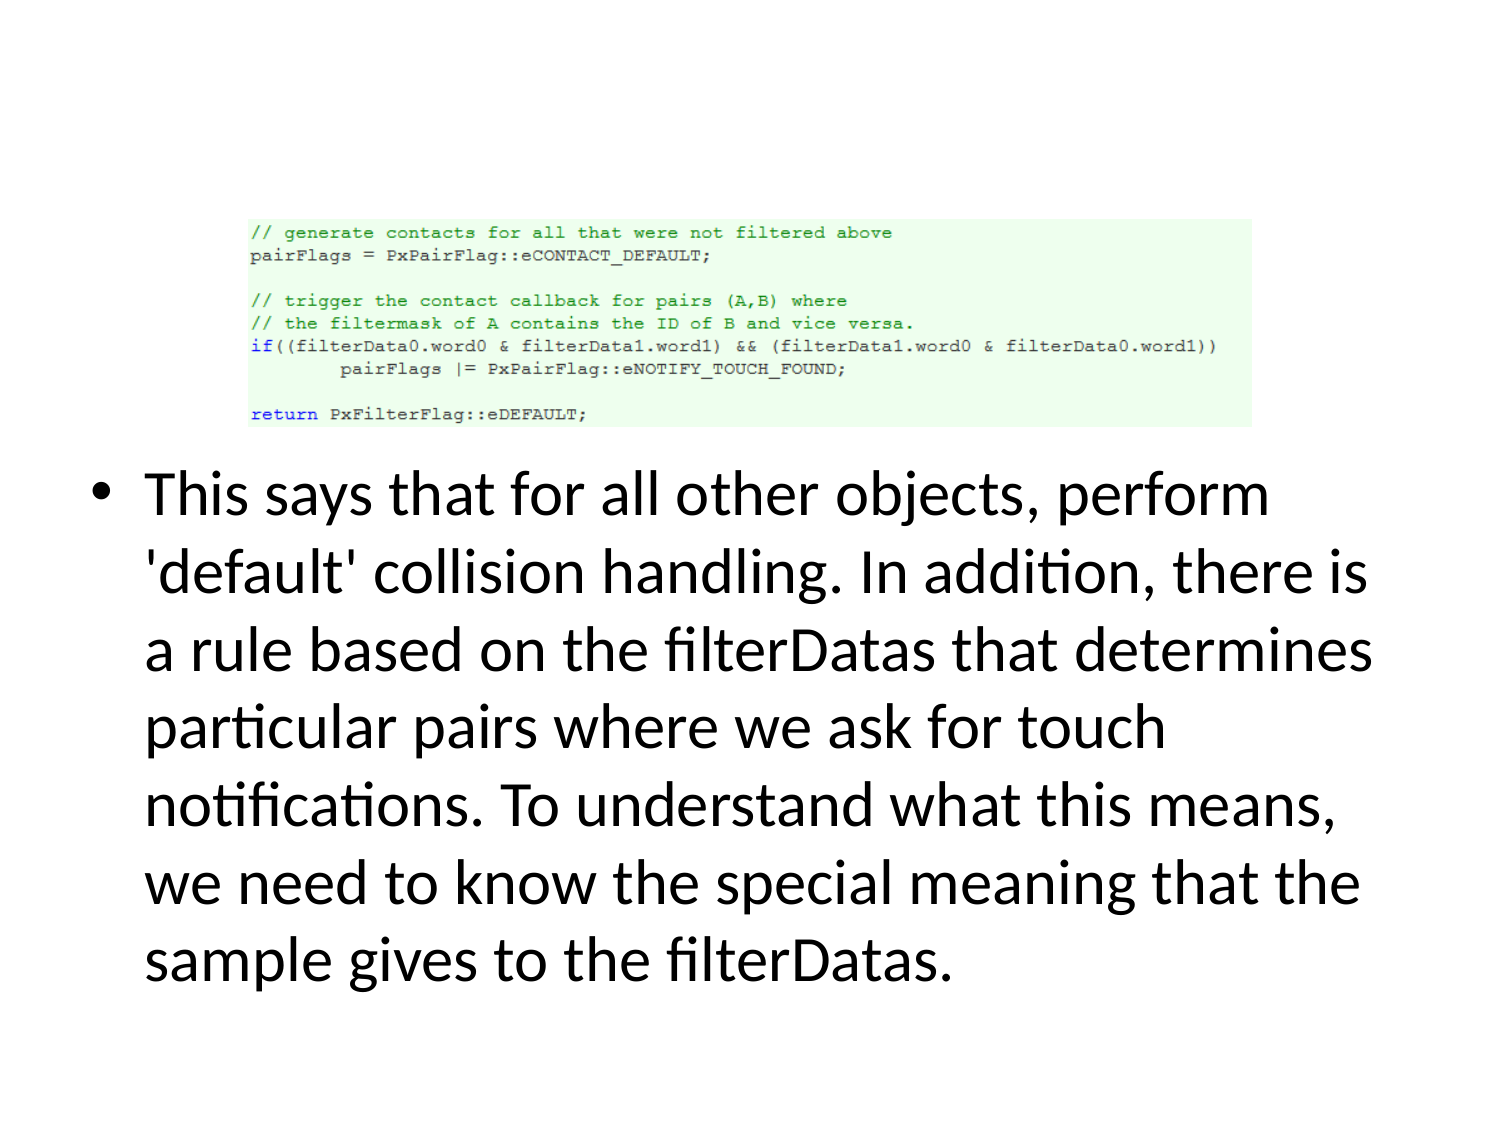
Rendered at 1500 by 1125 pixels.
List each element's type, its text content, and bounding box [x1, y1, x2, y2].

picture [248, 219, 1252, 427]
list This says that for all other objects, perform 'default' collision handling. In addition, there is a rule based on the filterDatas that determines particular pairs where we ask for touch notifications. To understand what this means, we need to know the special meaning that the sample gives to the filterDatas. [75, 262, 1425, 1005]
